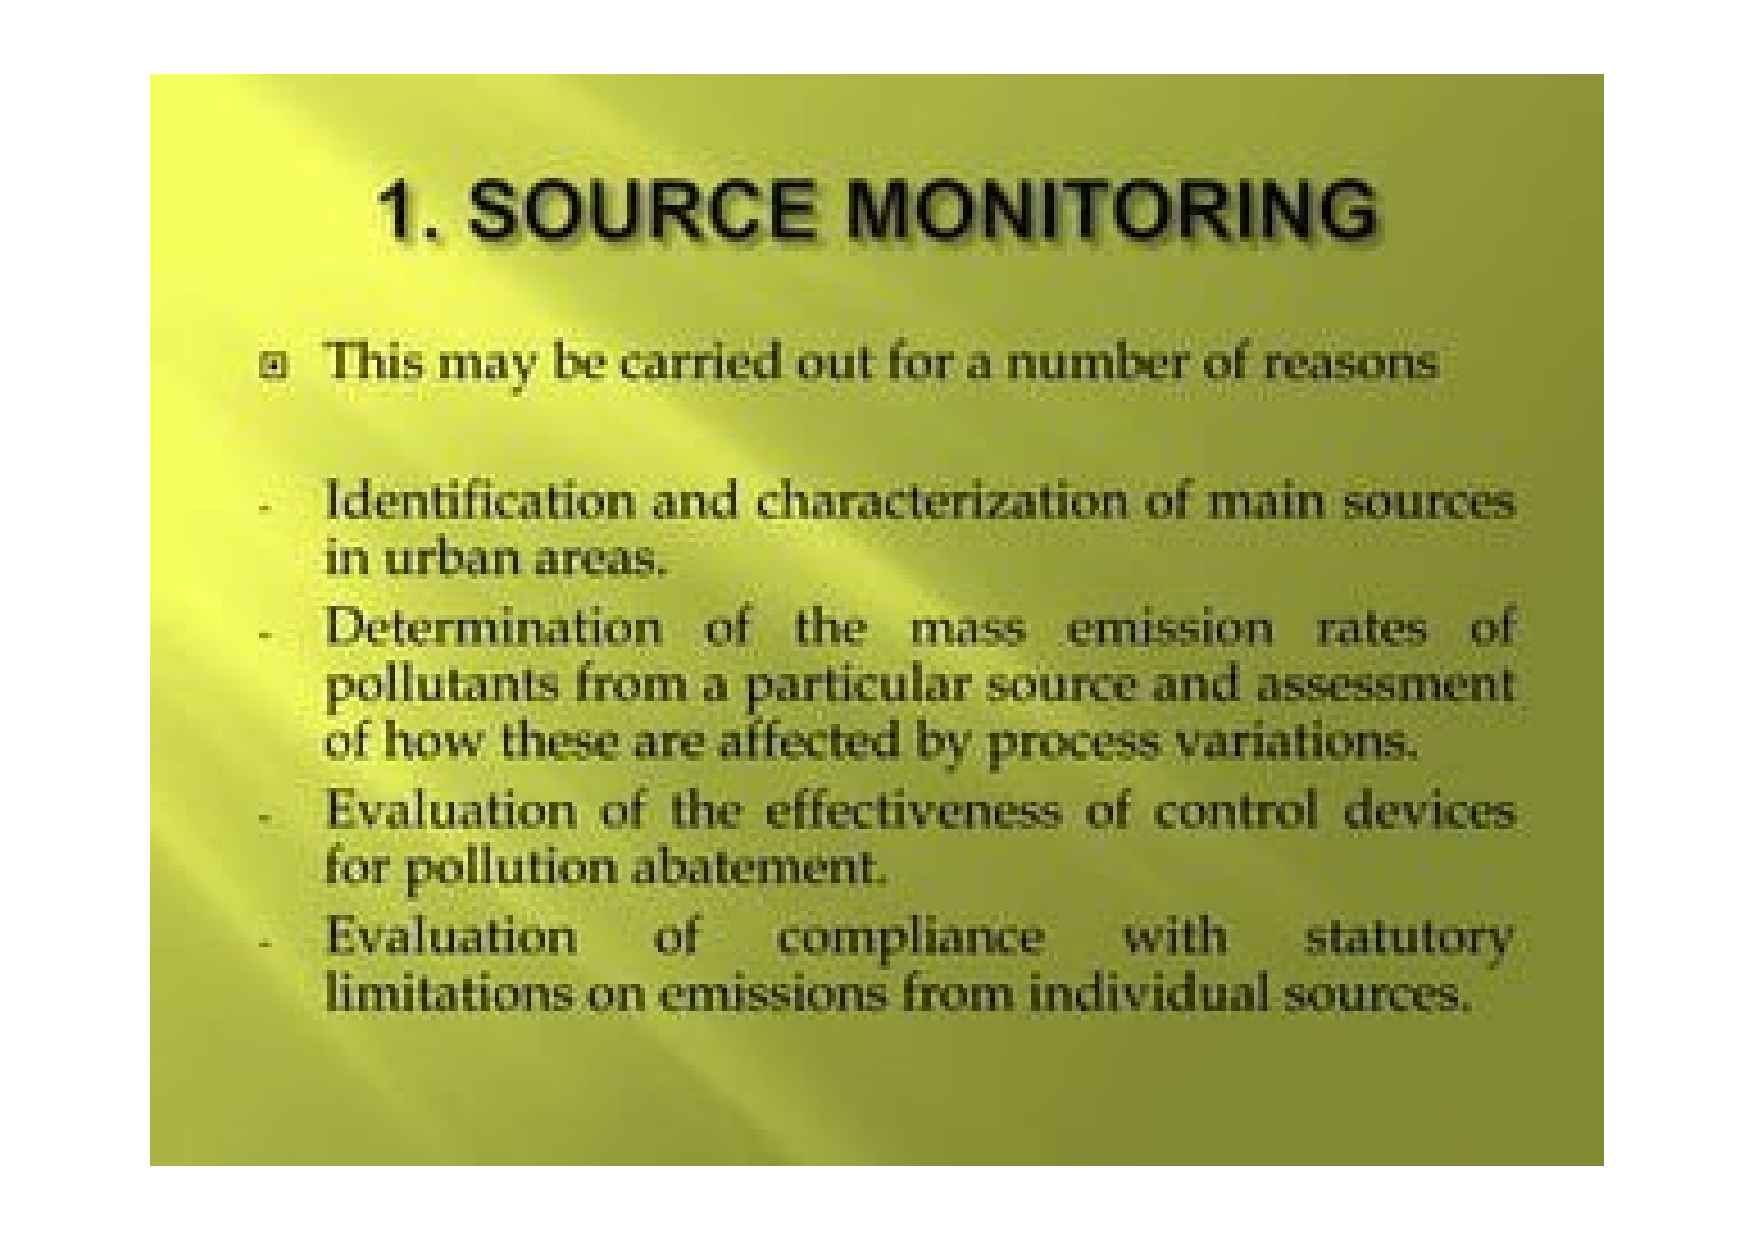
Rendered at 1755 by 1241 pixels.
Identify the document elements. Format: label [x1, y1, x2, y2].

picture [149, 74, 1604, 1166]
